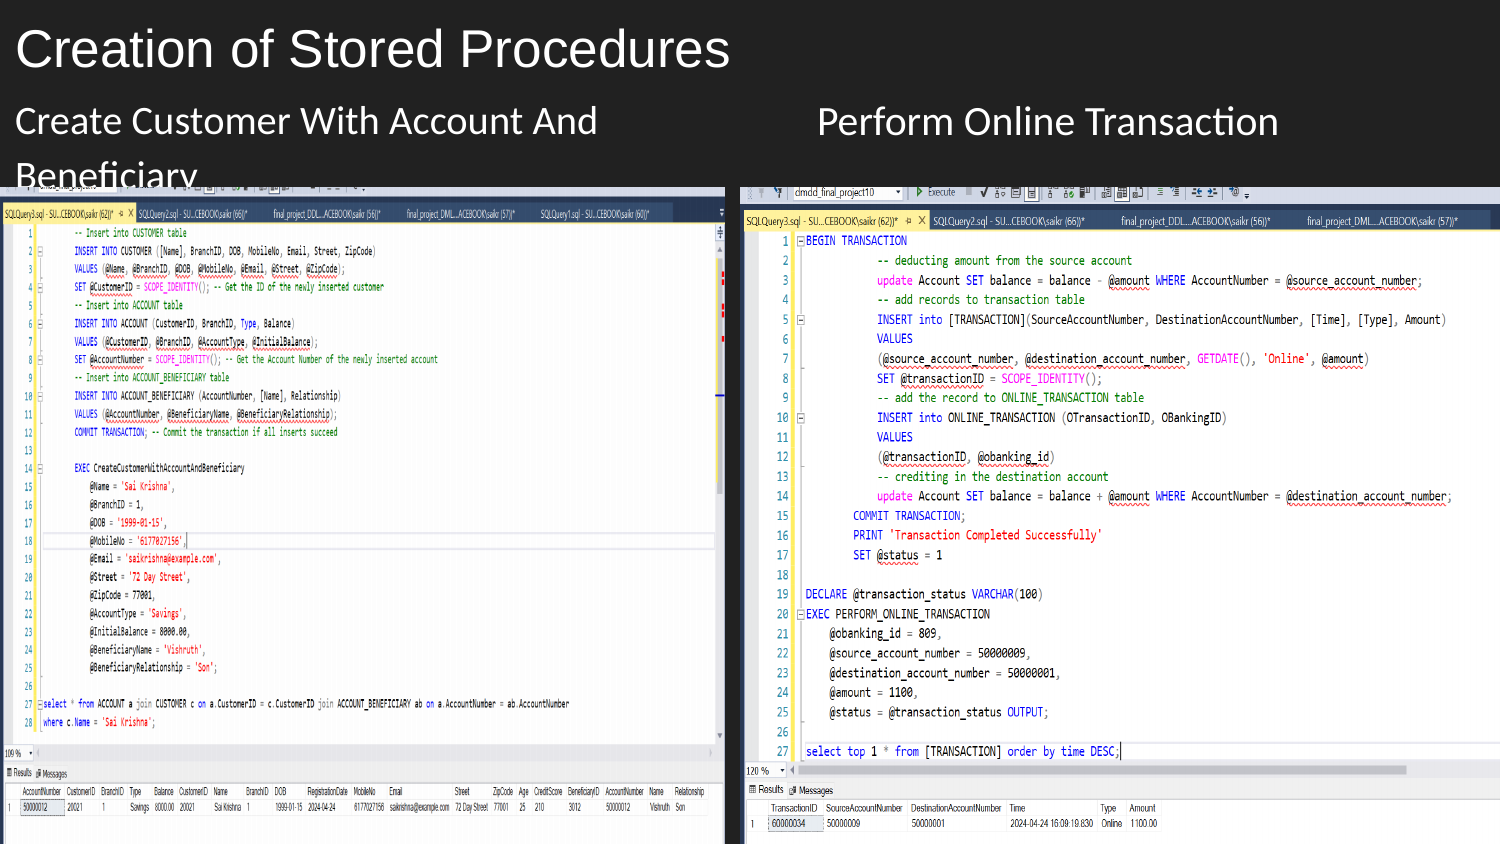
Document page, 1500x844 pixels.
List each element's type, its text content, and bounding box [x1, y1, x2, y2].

picture [740, 187, 1500, 844]
list Create Customer With Account And Beneficiary [0, 71, 699, 186]
text_box Perform Online Transaction [688, 71, 1387, 166]
picture [0, 187, 726, 844]
title Creation of Stored Procedures [0, 0, 1398, 94]
